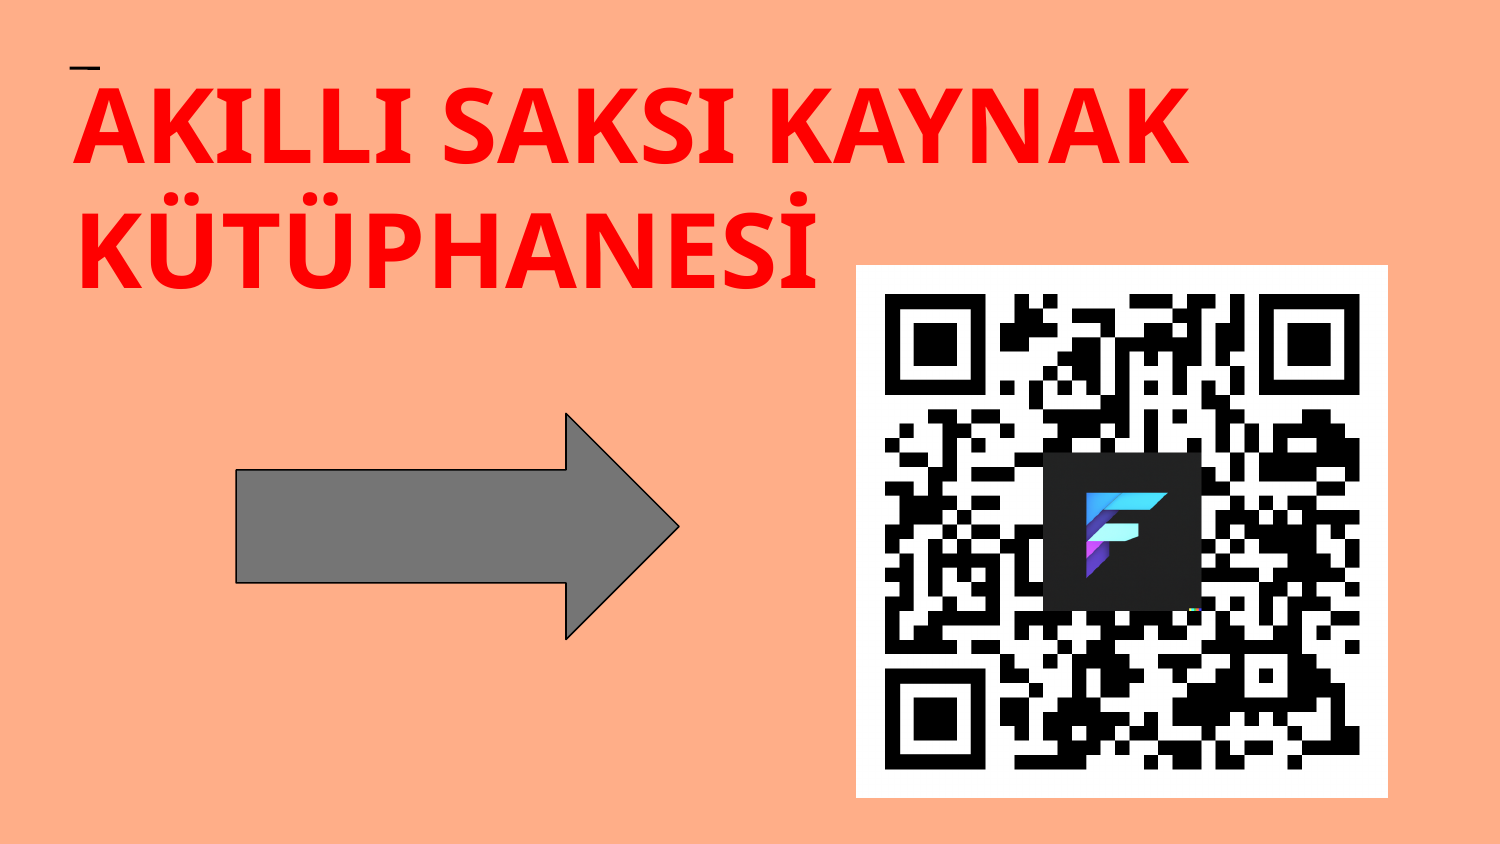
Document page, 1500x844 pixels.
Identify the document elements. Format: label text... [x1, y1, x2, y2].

text_box [236, 413, 680, 640]
picture [855, 265, 1388, 798]
title AKILLI SAKSI KAYNAK KÜTÜPHANESİ [59, 32, 1219, 325]
